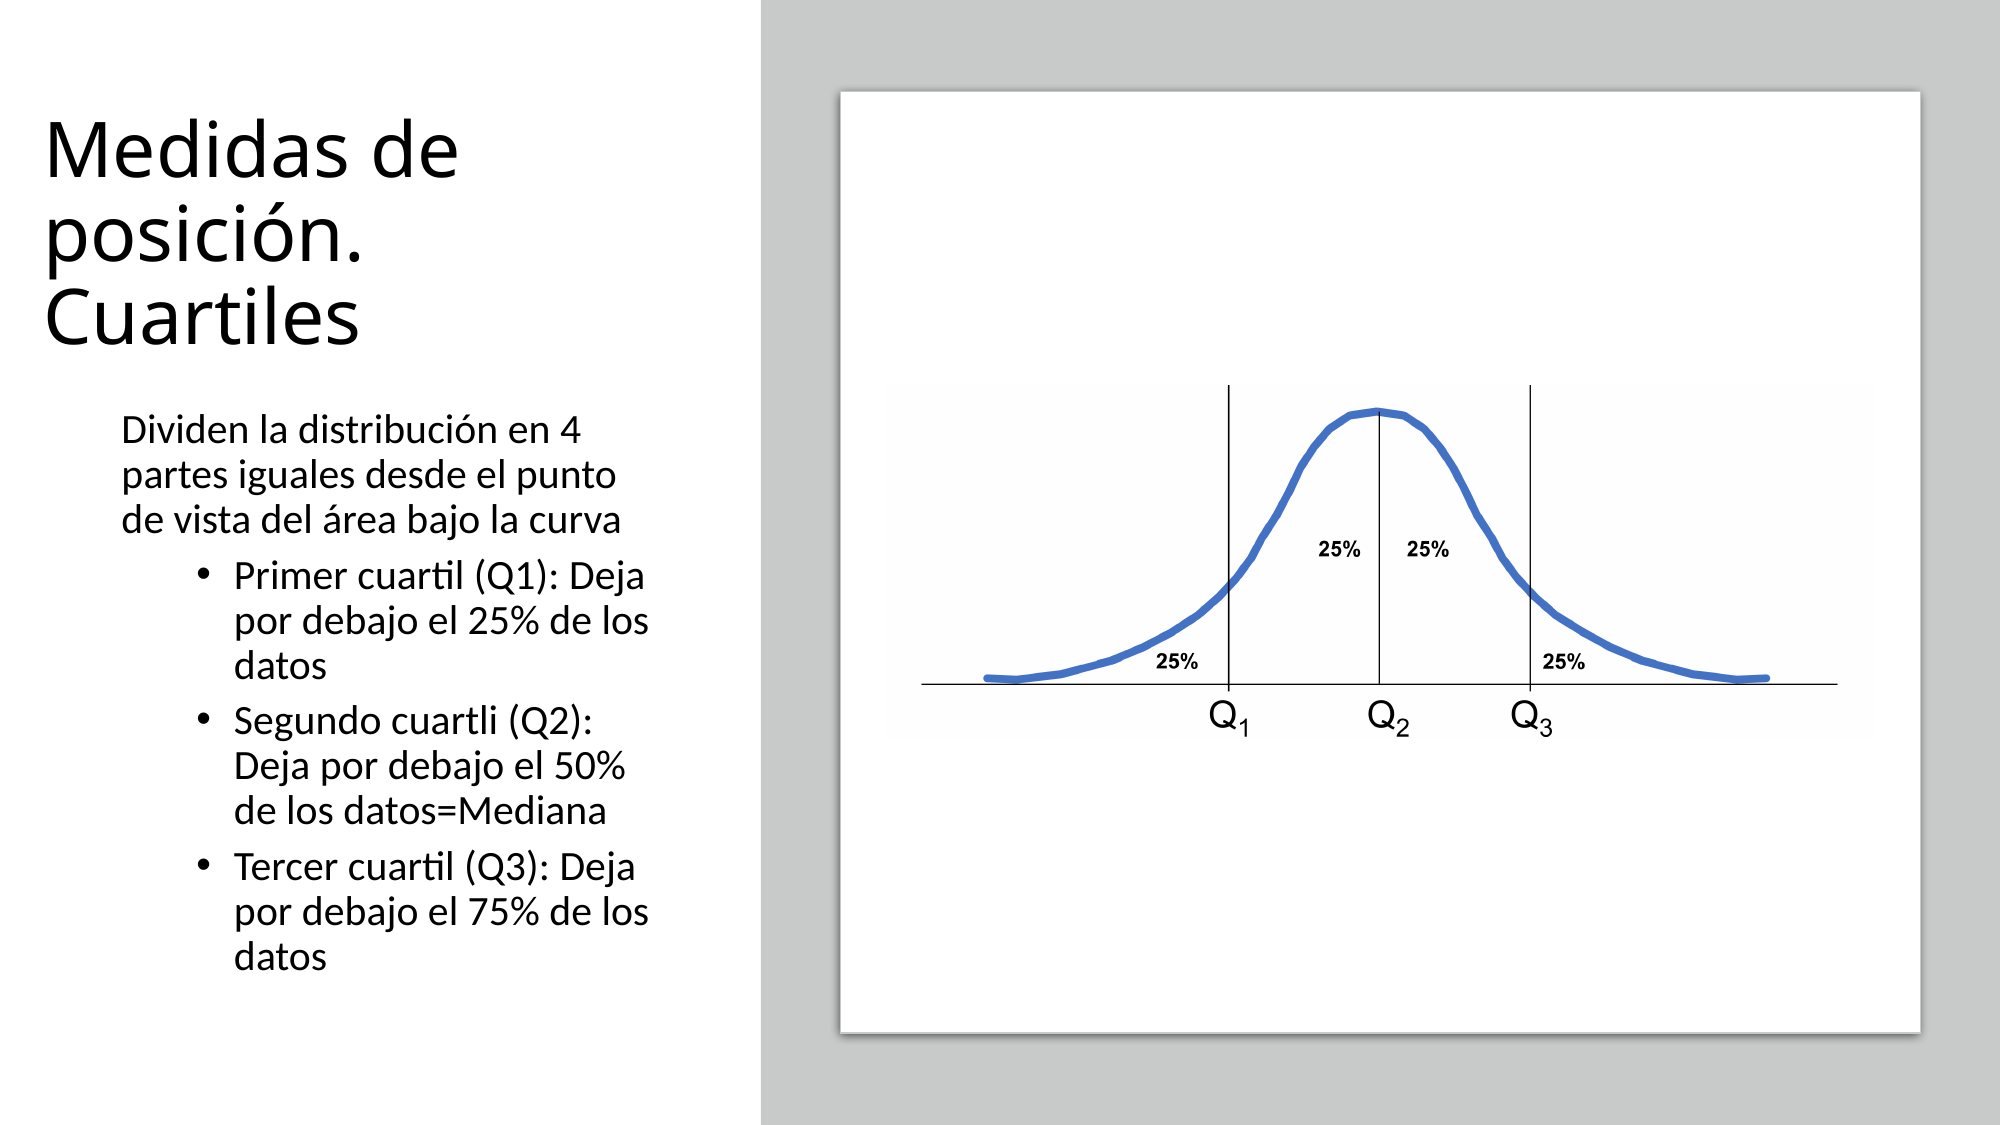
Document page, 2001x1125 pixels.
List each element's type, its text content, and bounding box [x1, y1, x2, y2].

title Medidas de posición. Cuartiles [28, 103, 682, 370]
list Dividen la distribución en 4 partes iguales desde el punto de vista del área bajo la curva Primer cuartil (Q1): Deja por debajo el 25% de los datos Segundo cuartli (Q2): Deja por debajo el 50% de los datos=Mediana Tercer cuartil (Q3): Deja por debajo el 75% de los datos [106, 399, 682, 1021]
picture [886, 385, 1875, 740]
text_box [839, 90, 1922, 1034]
text_box [760, 0, 2000, 1125]
